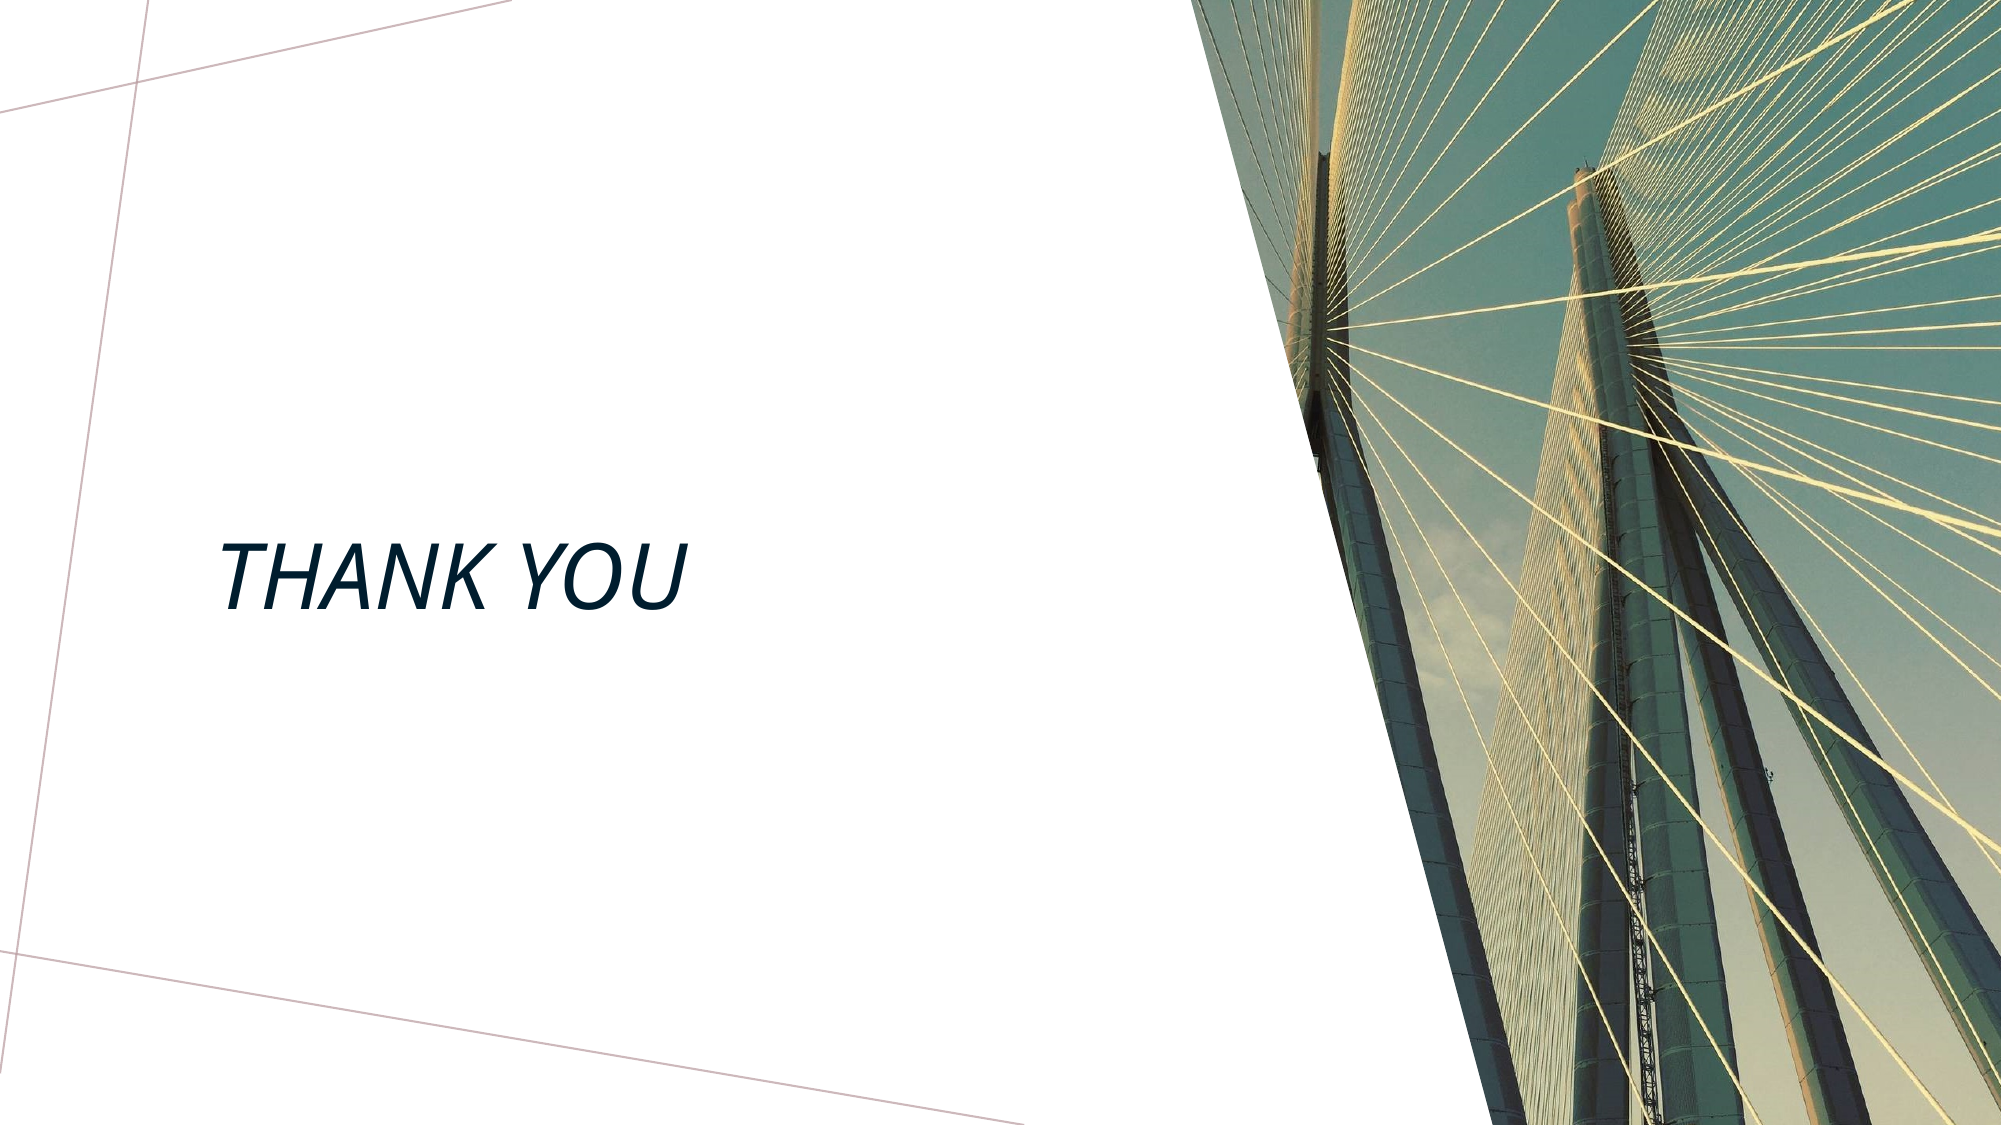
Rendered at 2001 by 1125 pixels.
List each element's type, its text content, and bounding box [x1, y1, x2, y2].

picture [1189, 0, 2001, 1125]
title THANK YOU [199, 86, 1025, 637]
